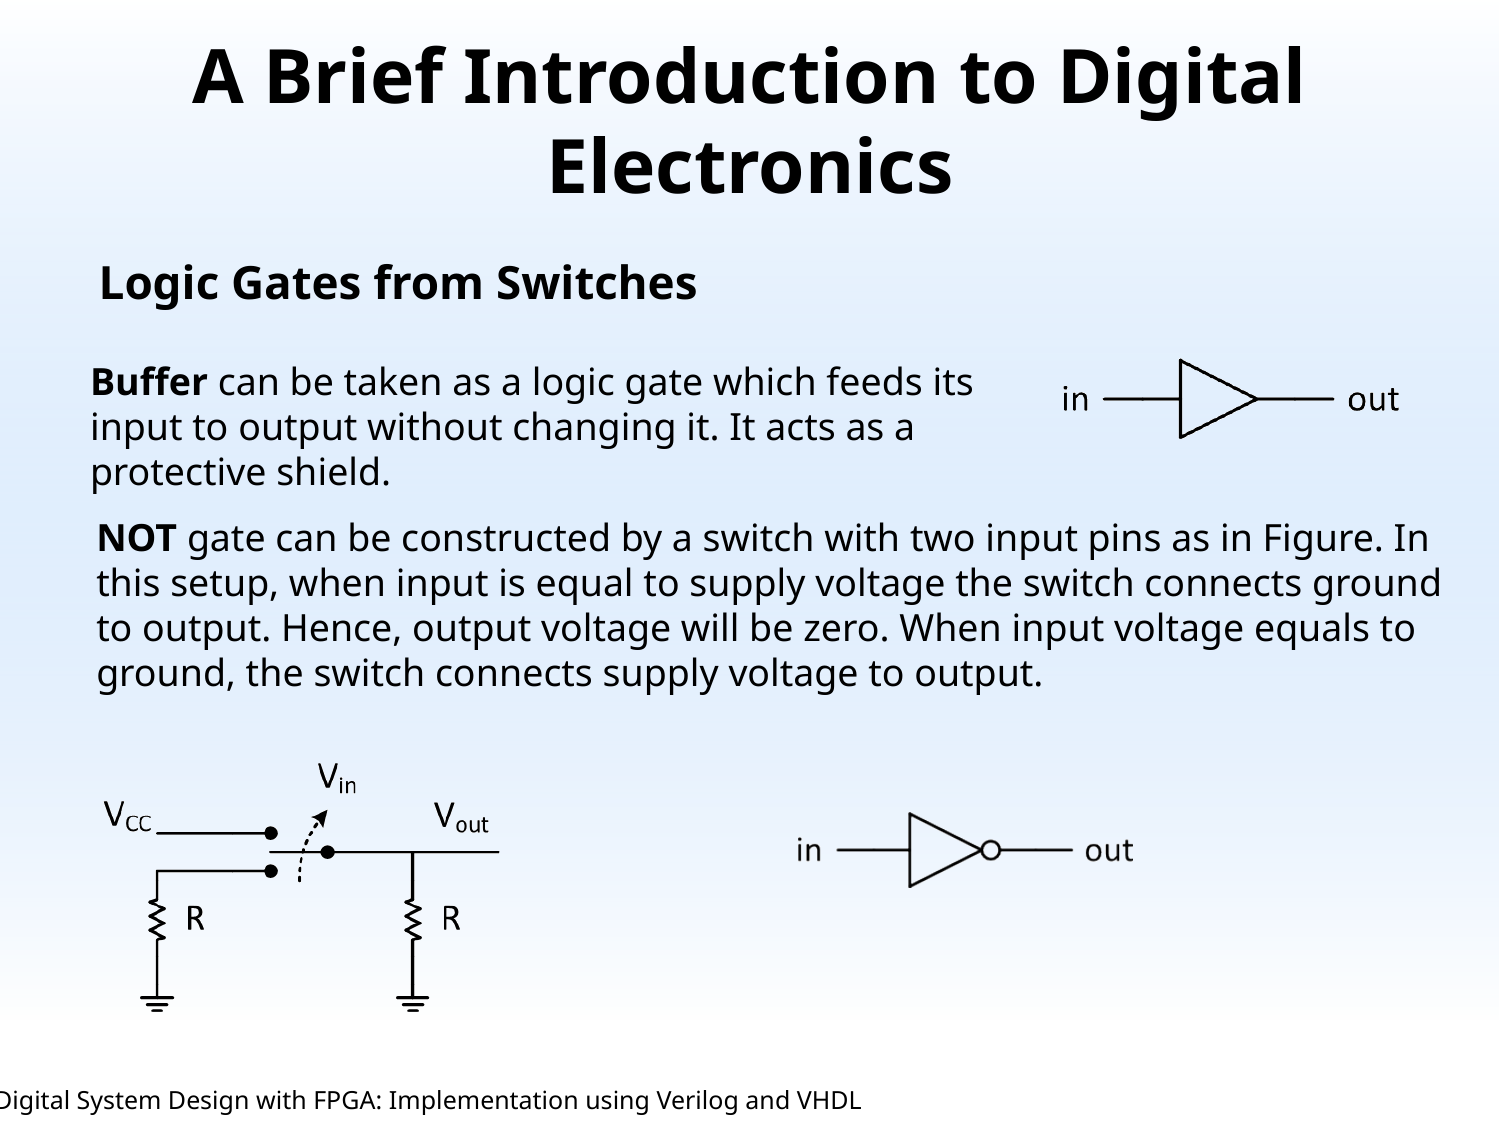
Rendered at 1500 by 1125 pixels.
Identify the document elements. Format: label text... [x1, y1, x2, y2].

title A Brief Introduction to Digital Electronics [0, 24, 1500, 213]
list Buffer can be taken as a logic gate which feeds its input to output without changing it. It acts as a protective shield. [75, 350, 1027, 507]
picture [103, 763, 500, 1013]
picture [797, 812, 1134, 889]
text_box NOT gate can be constructed by a switch with two input pins as in Figure. In this setup, when input is equal to supply voltage the switch connects ground to output. Hence, output voltage will be zero. When input voltage equals to ground, the switch connects supply voltage to output. [81, 506, 1459, 729]
text_box Logic Gates from Switches [83, 246, 713, 316]
picture [1062, 357, 1399, 439]
